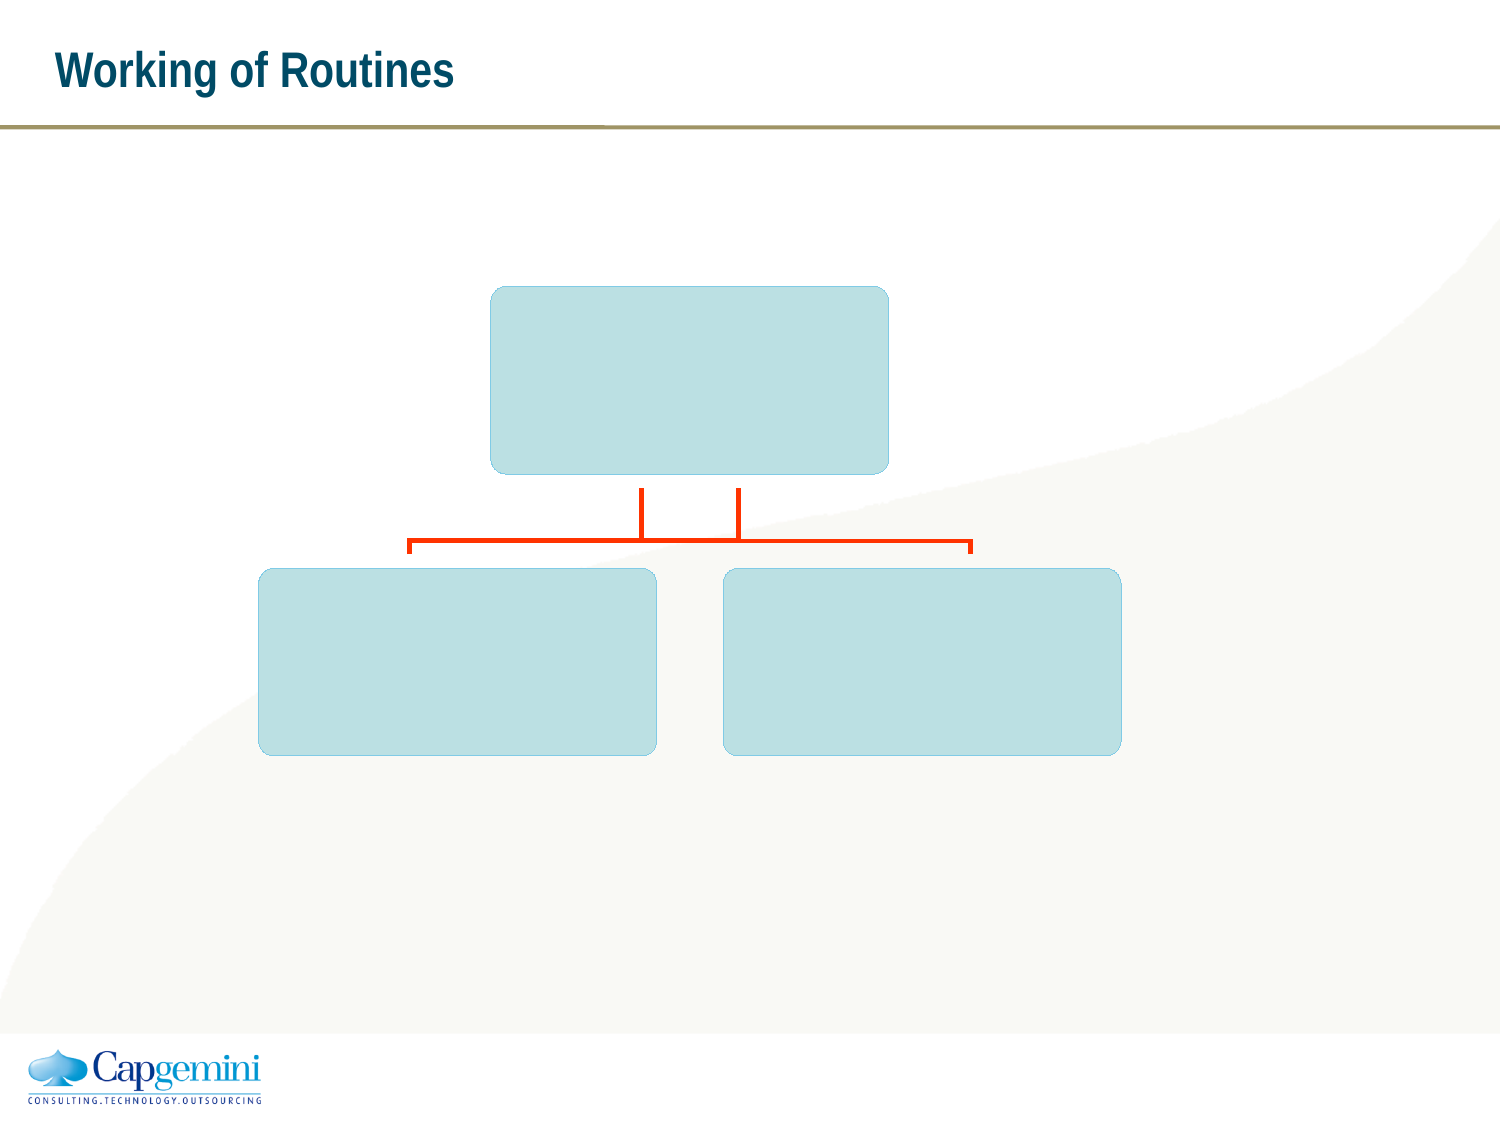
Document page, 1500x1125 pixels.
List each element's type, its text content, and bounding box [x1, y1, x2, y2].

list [258, 285, 1122, 757]
picture [0, 0, 1500, 125]
title Working of Routines [39, 22, 1470, 113]
picture [0, 130, 1500, 1125]
